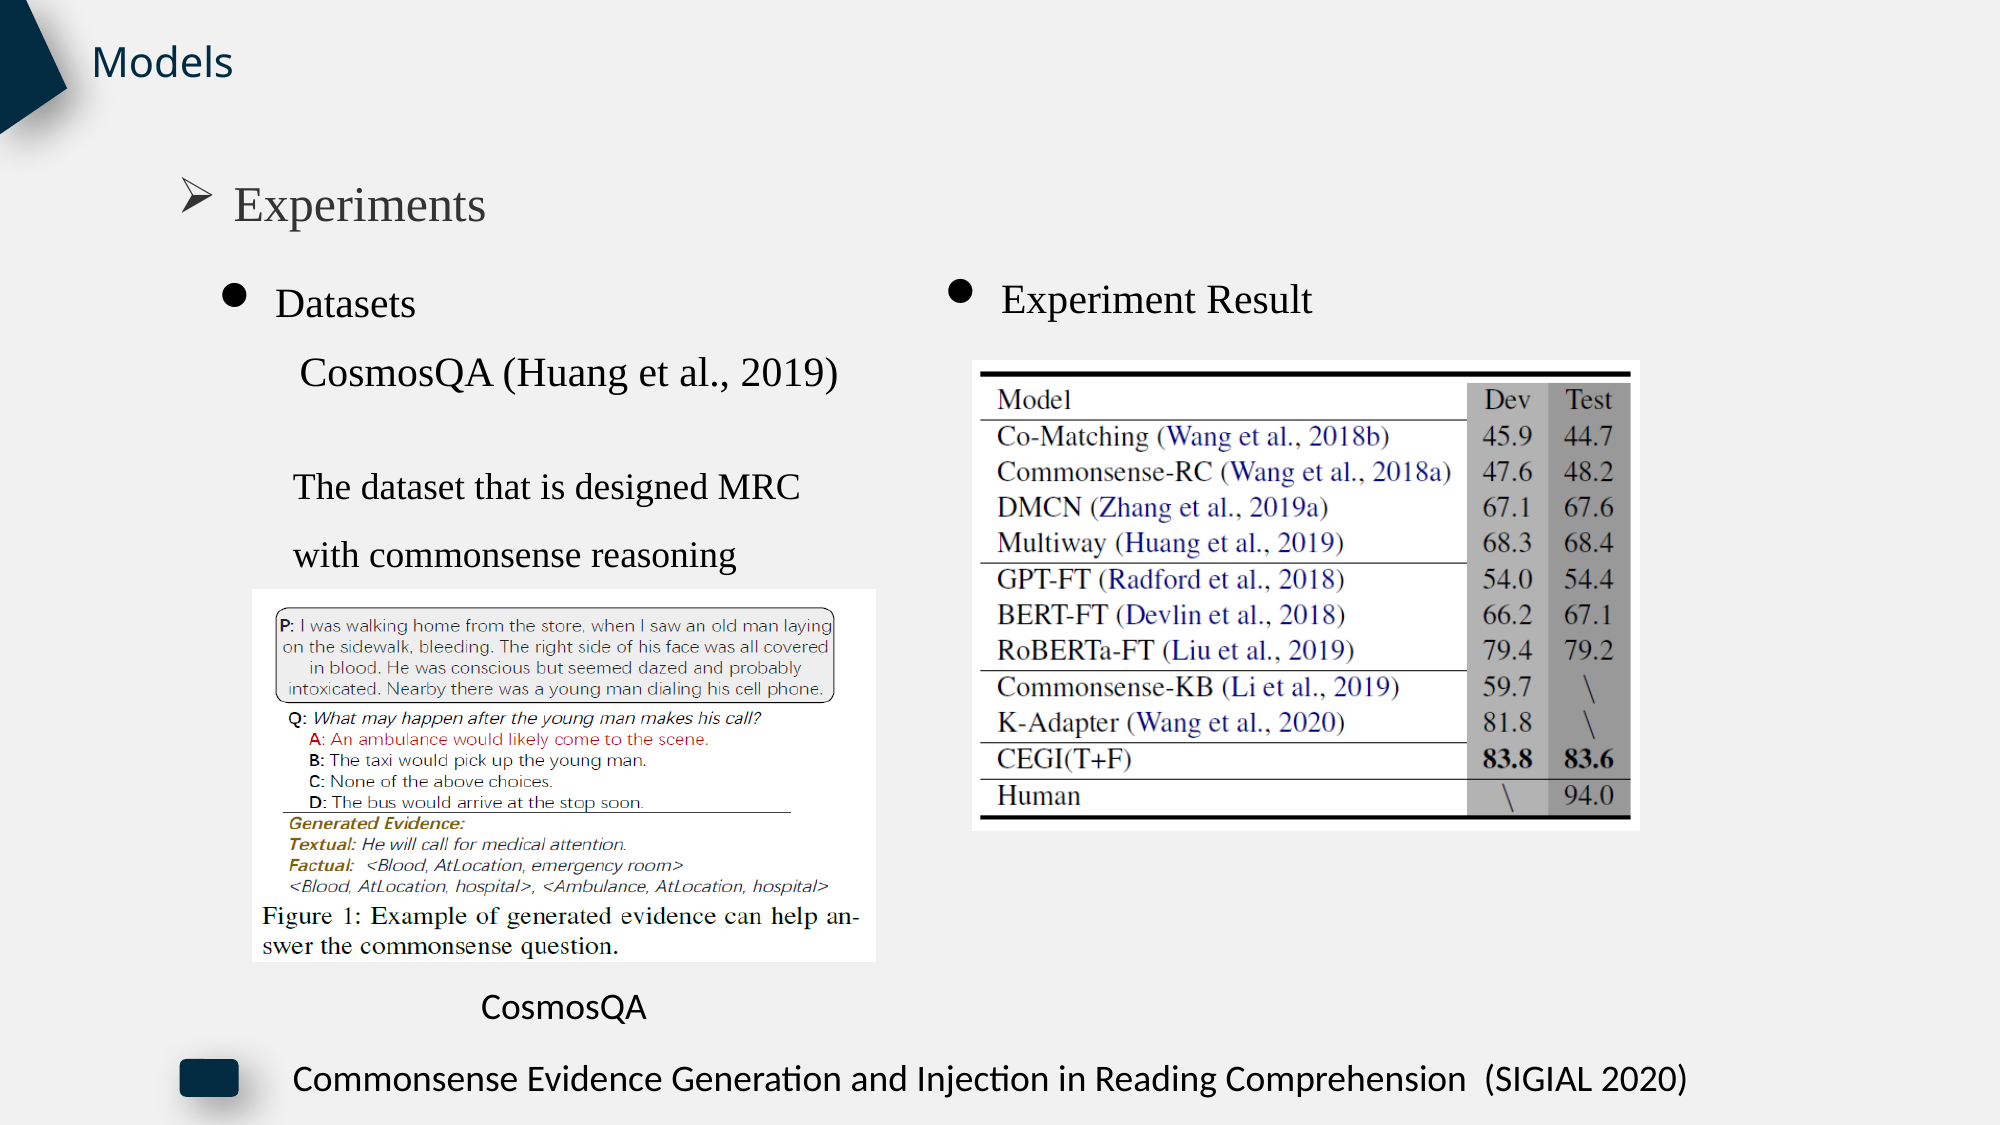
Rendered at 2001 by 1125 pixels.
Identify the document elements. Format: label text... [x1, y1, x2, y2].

picture [972, 360, 1640, 831]
text_box [179, 1058, 239, 1097]
text_box Datasets [204, 218, 432, 333]
text_box Models [77, 28, 249, 94]
text_box [0, 0, 68, 135]
text_box Experiment Result [929, 214, 1328, 330]
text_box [252, 589, 876, 1019]
text_box The dataset that is designed MRC with commonsense reasoning [278, 432, 880, 583]
text_box Experiments [162, 134, 1211, 239]
text_box CosmosQA (Huang et al., 2019) [284, 337, 855, 403]
text_box Commonsense Evidence Generation and Injection in Reading Comprehension (SIGIAL 2020) [278, 1046, 2000, 1107]
